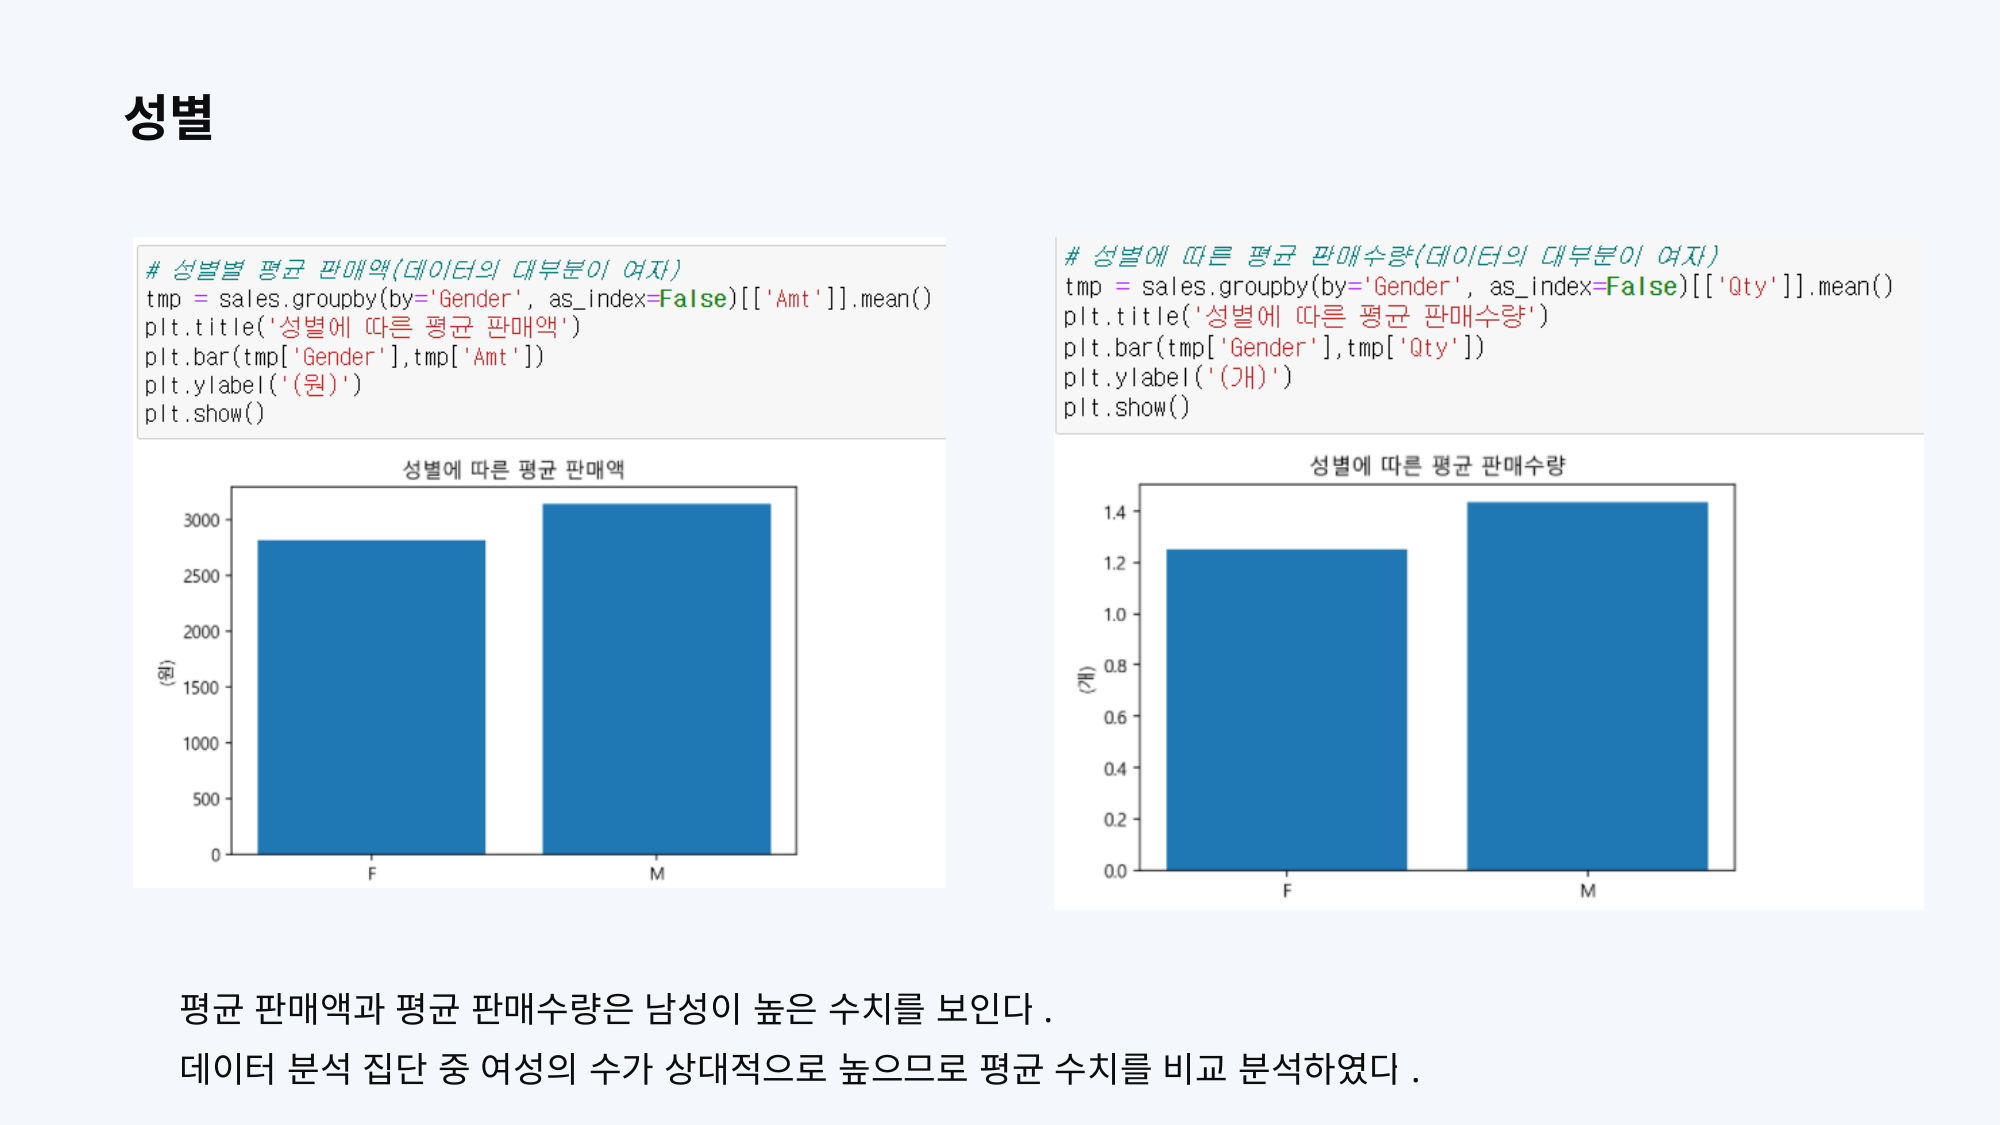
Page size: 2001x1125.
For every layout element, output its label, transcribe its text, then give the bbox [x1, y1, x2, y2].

text_box 평균 판매액과 평균 판매수량은 남성이 높은 수치를 보인다. 데이터 분석 집단 중 여성의 수가 상대적으로 높으므로 평균 수치를 비교 분석하였다. [164, 963, 1436, 1097]
picture [133, 237, 946, 888]
picture [1054, 237, 1924, 910]
text_box 성별 [108, 66, 231, 154]
